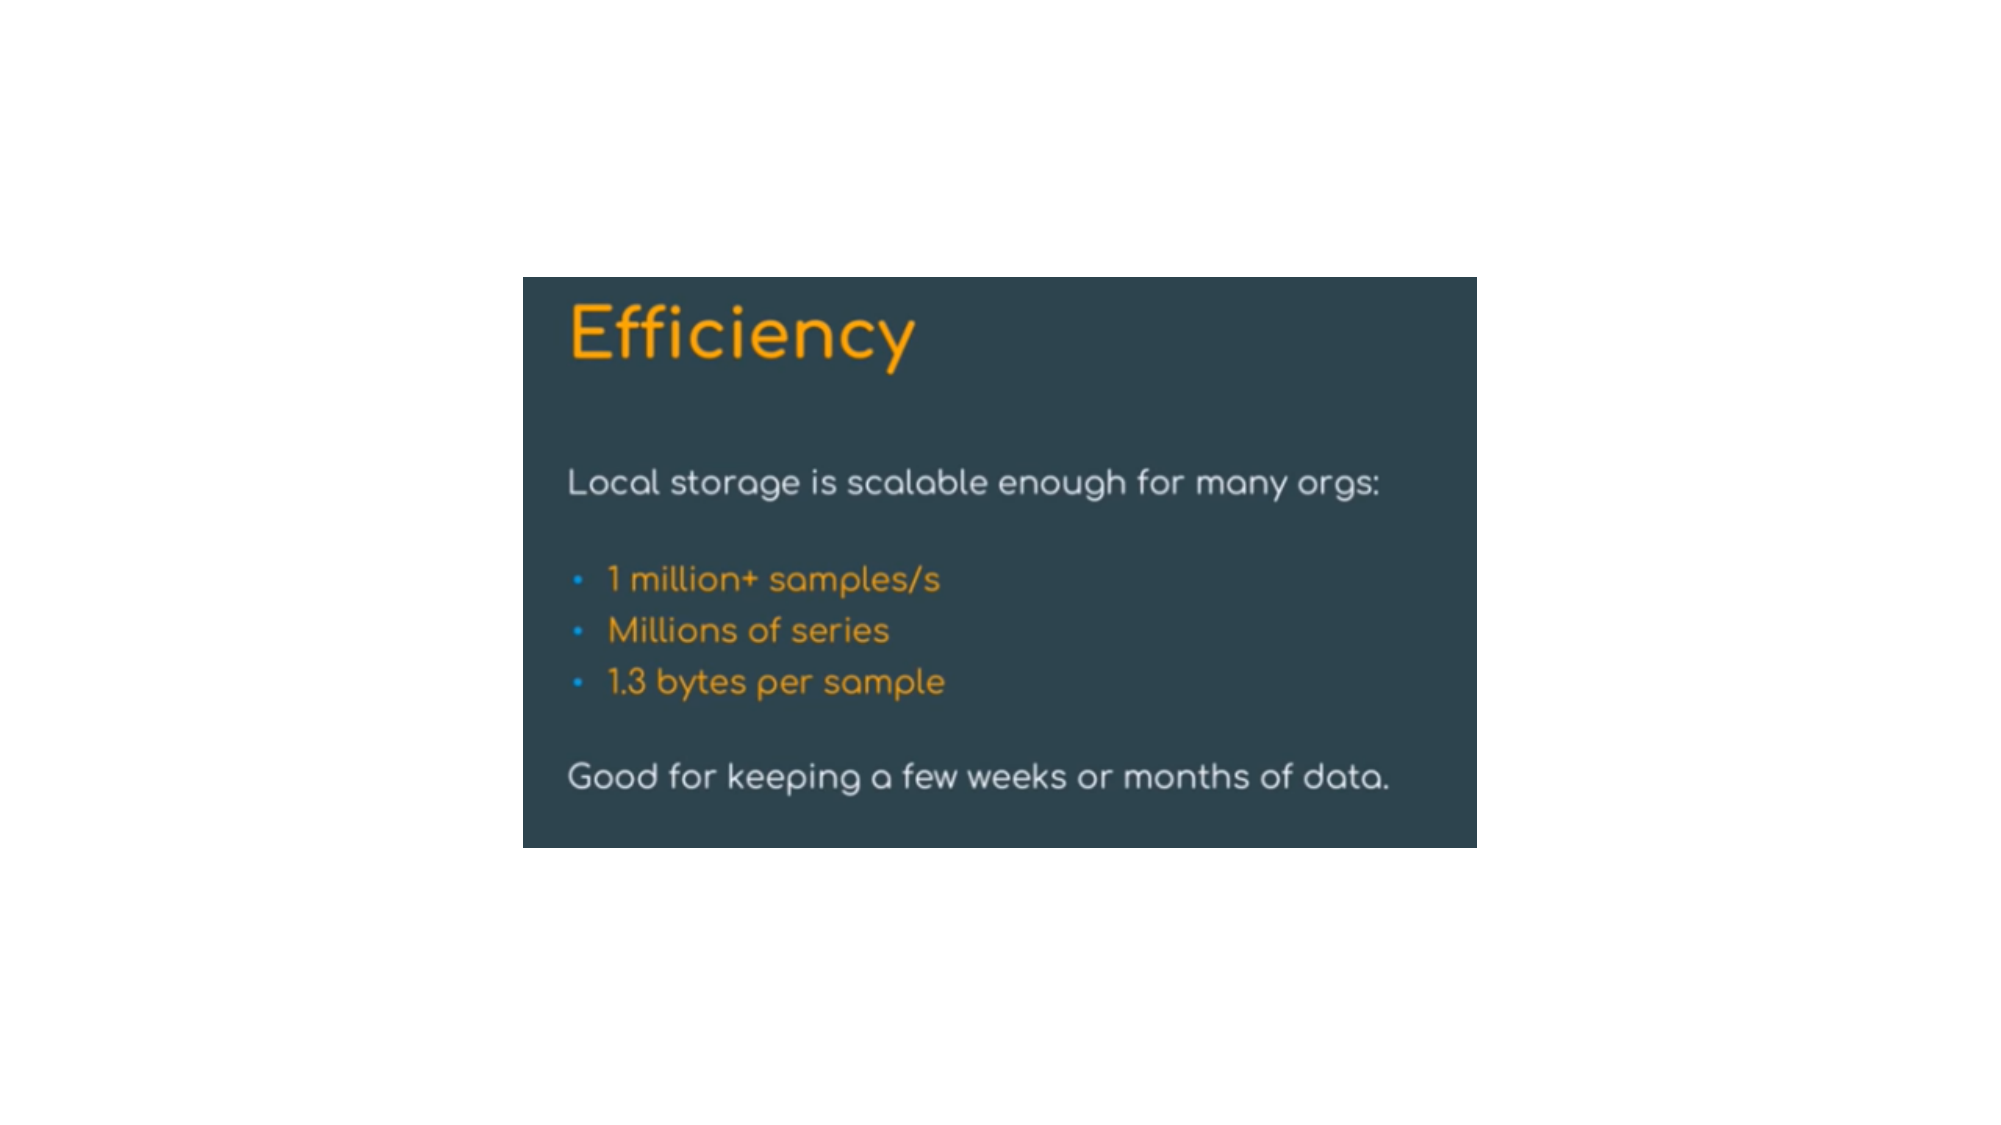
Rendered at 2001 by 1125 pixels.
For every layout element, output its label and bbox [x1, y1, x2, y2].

picture [523, 277, 1477, 848]
